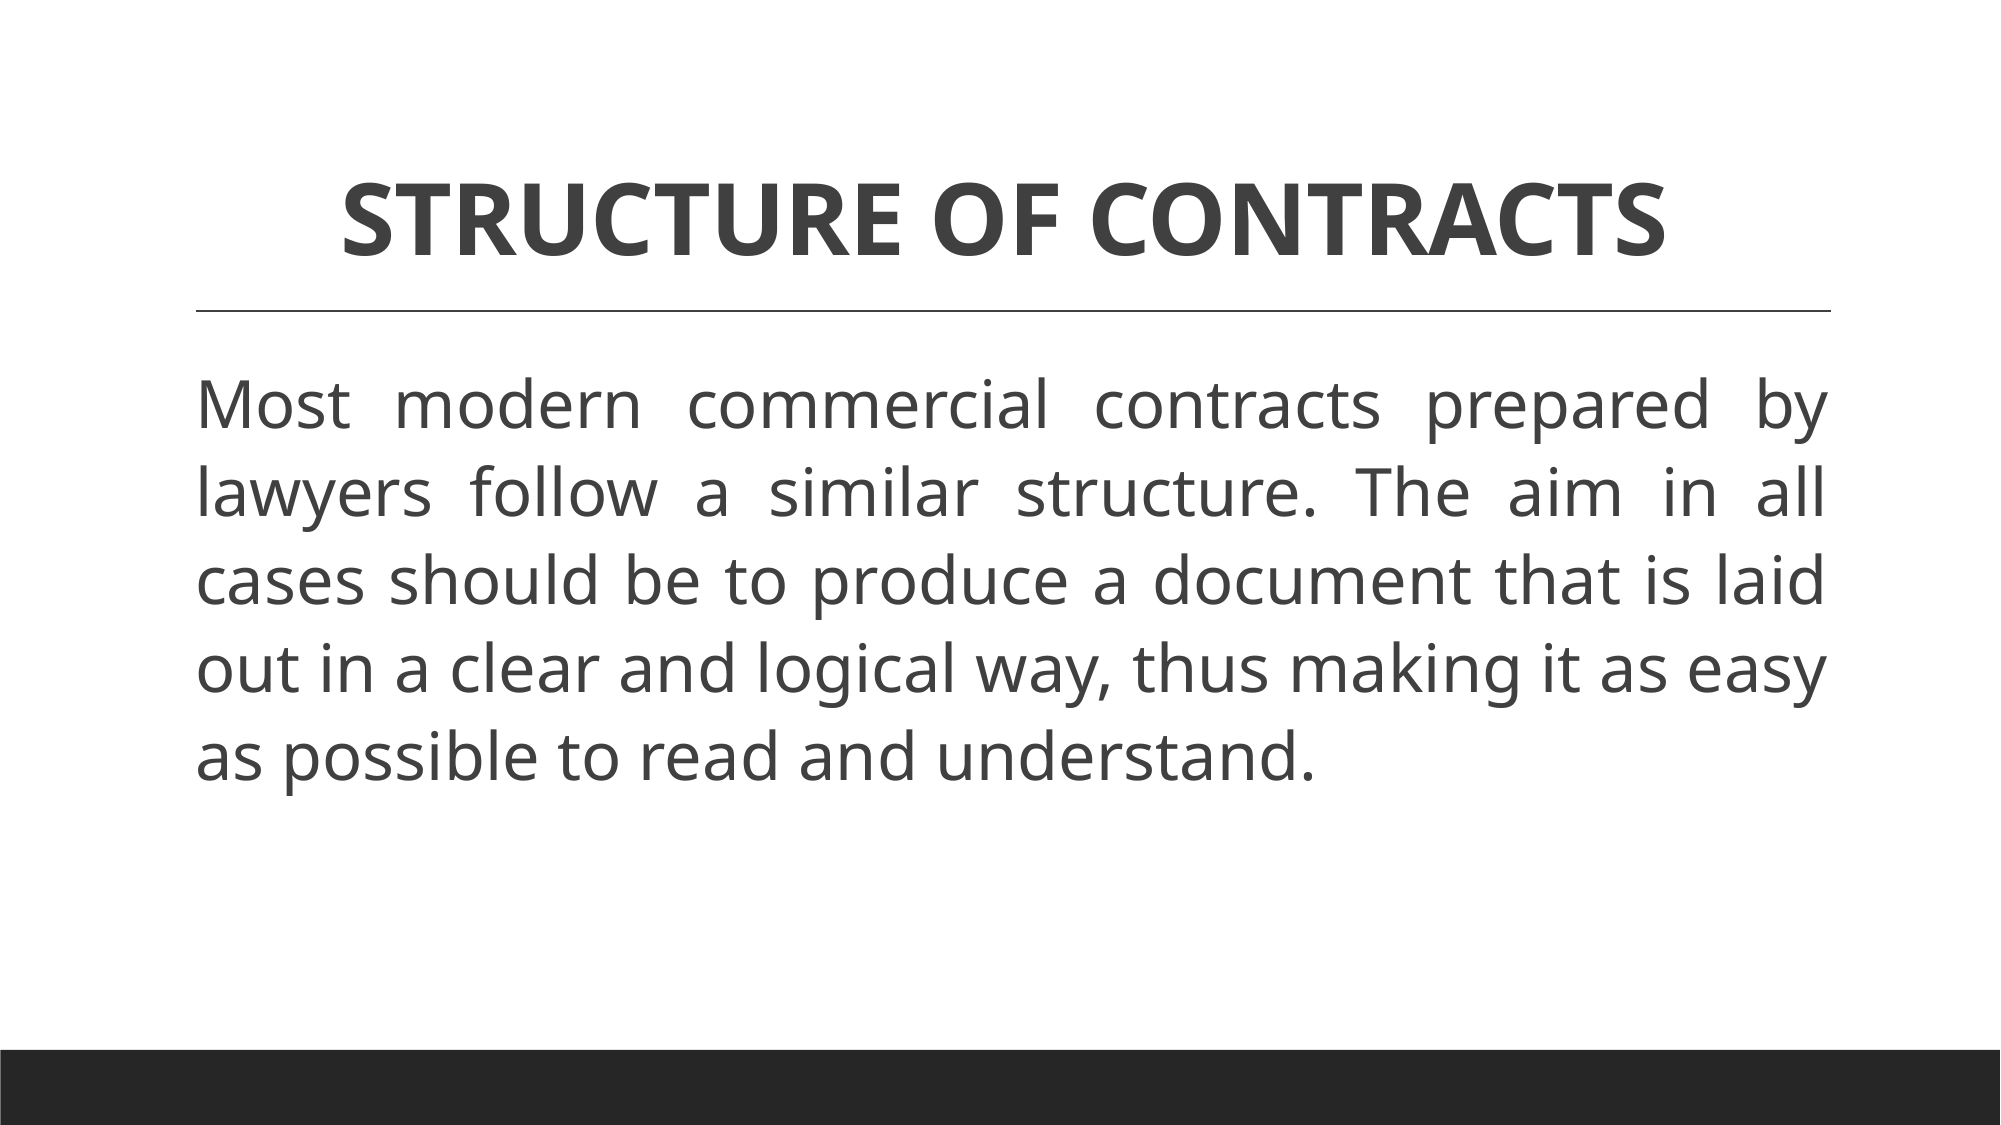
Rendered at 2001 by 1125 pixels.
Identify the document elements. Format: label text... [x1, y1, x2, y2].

list Most modern commercial contracts prepared by lawyers follow a similar structure. The aim in all cases should be to produce a document that is laid out in a clear and logical way, thus making it as easy as possible to read and understand. [180, 345, 1830, 963]
title STRUCTURE OF CONTRACTS [180, 47, 1830, 285]
